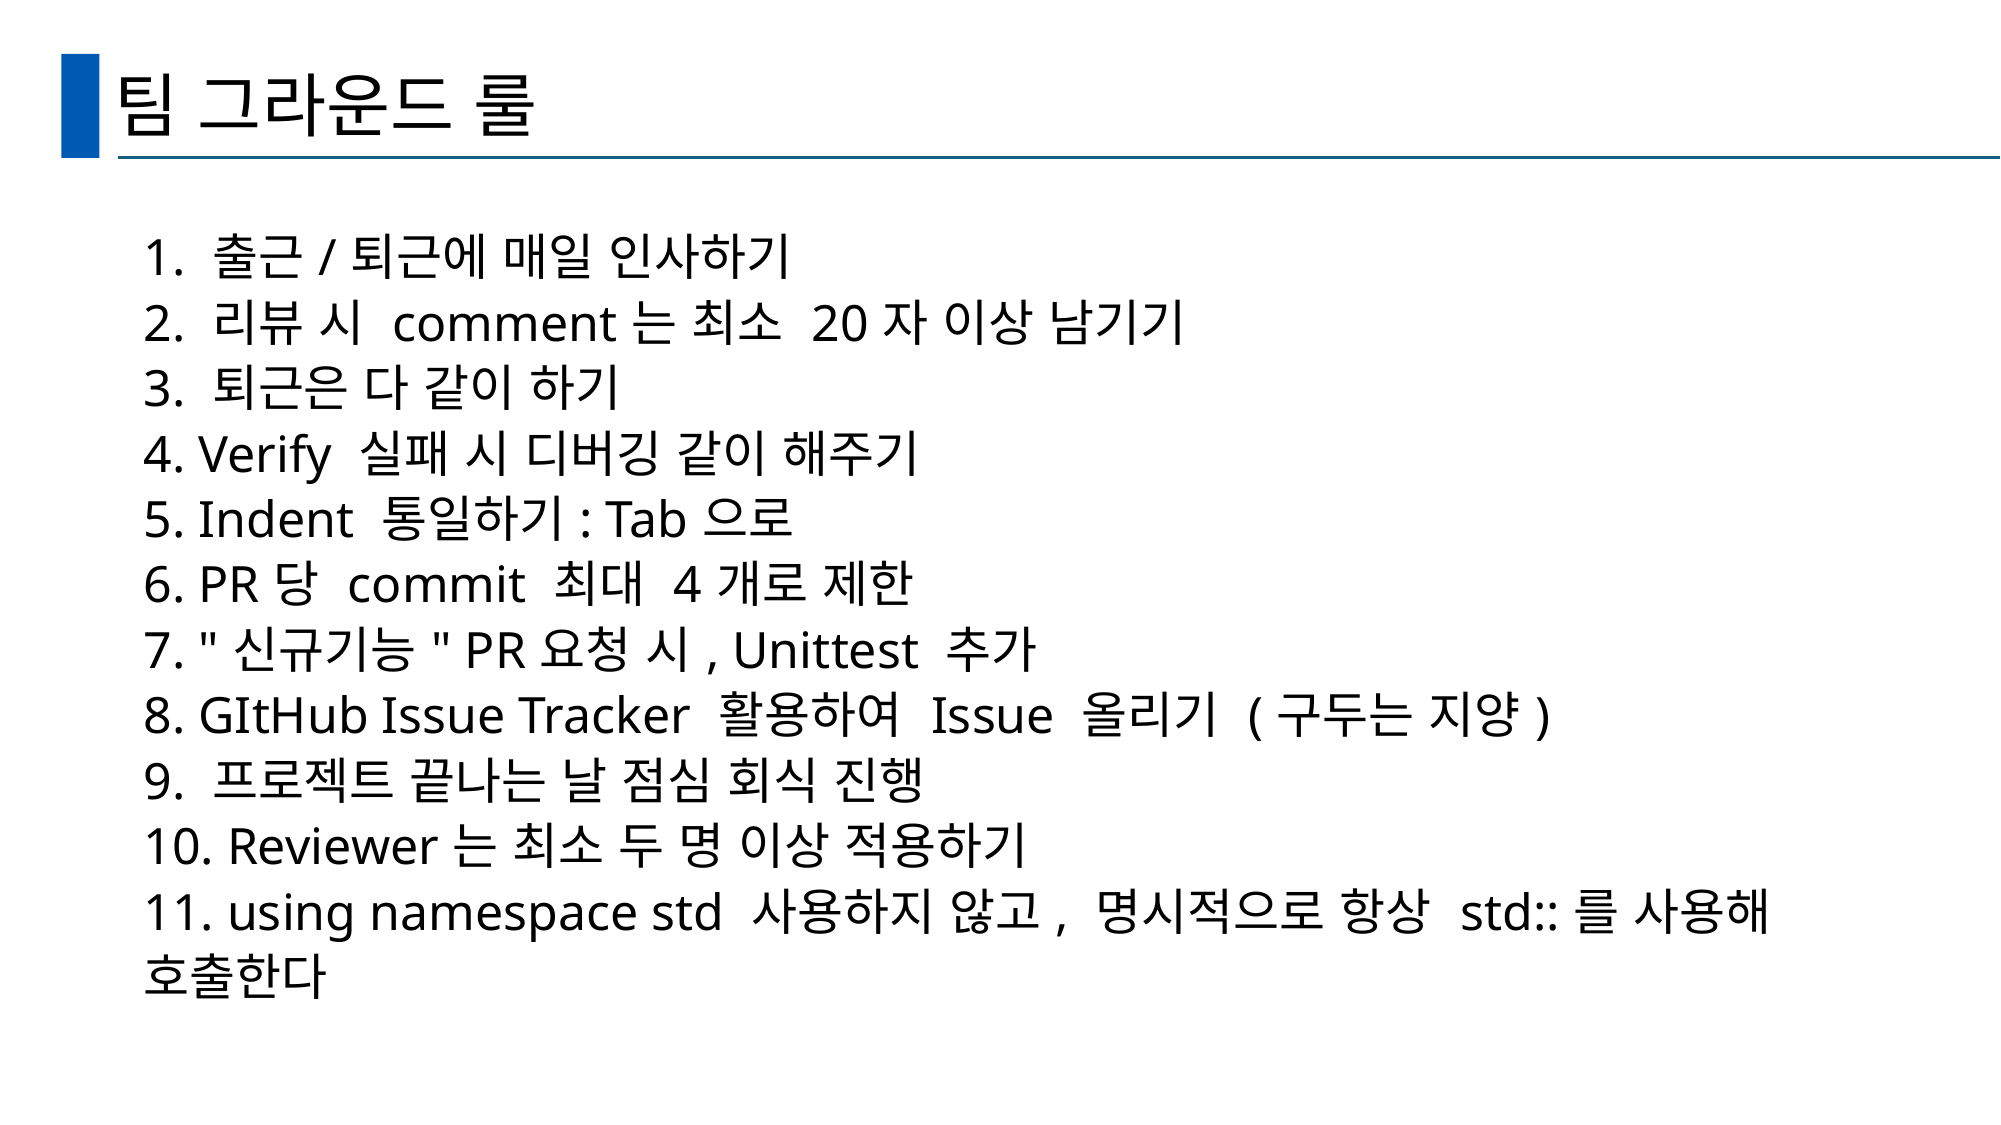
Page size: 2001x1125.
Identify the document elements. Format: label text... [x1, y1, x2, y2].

title 팀 그라운드 룰 [99, 50, 1825, 158]
list 1. 출근/퇴근에 매일 인사하기 2. 리뷰 시 comment는 최소 20자 이상 남기기 3. 퇴근은 다 같이 하기 4. Verify 실패 시 디버깅 같이 해주기 5. Indent 통일하기: Tab으로 6. PR당 commit 최대 4개로 제한 7. "신규기능" PR요청 시, Unittest 추가 8. GItHub Issue Tracker 활용하여 Issue 올리기 (구두는 지양) 9. 프로젝트 끝나는 날 점심 회식 진행 10. Reviewer는 최소 두 명 이상 적용하기 11. using namespace std 사용하지 않고, 명시적으로 항상 std::를 사용해 호출한다 [99, 215, 1825, 1025]
